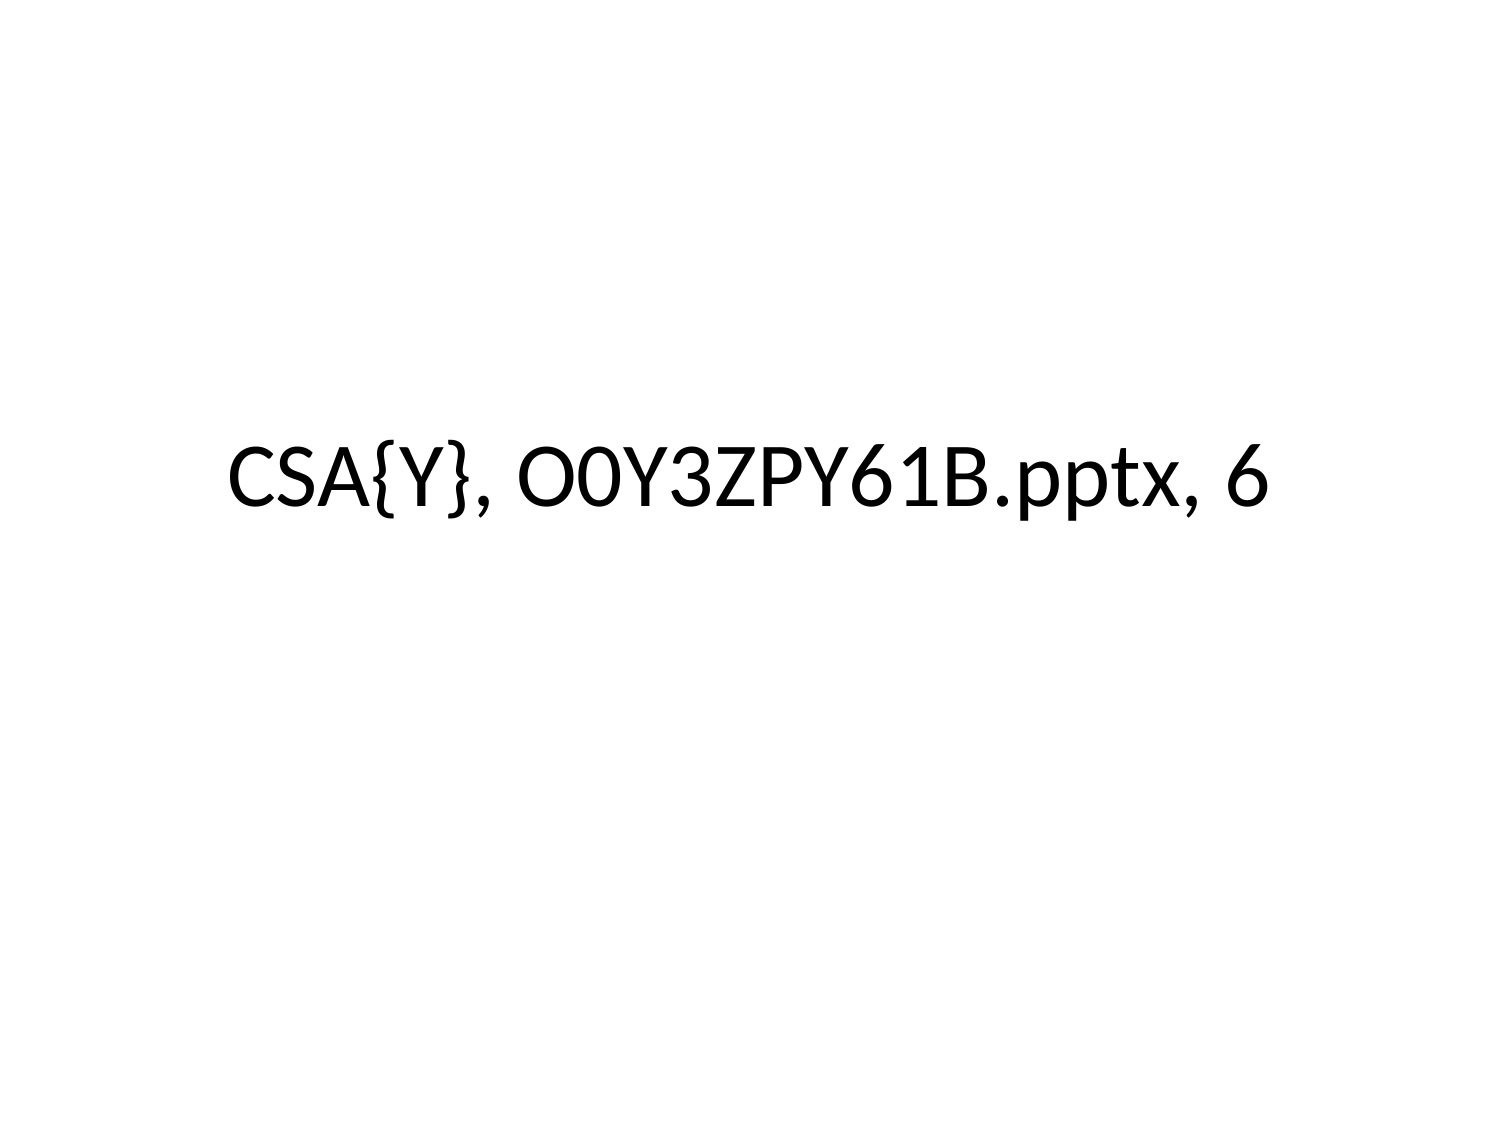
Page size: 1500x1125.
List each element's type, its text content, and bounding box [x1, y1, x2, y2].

title CSA{Y}, O0Y3ZPY61B.pptx, 6 [112, 349, 1388, 591]
